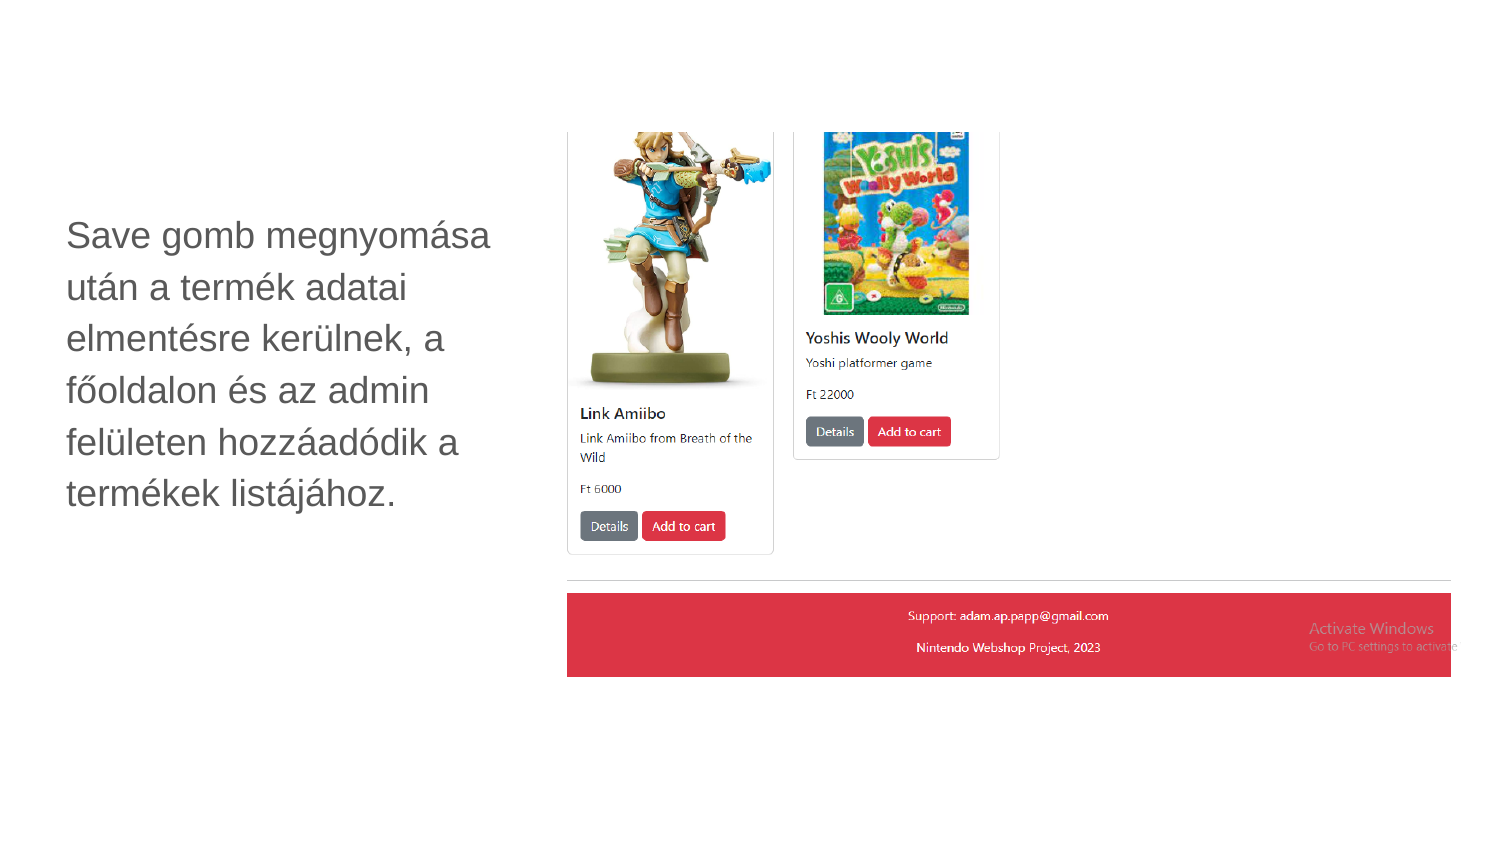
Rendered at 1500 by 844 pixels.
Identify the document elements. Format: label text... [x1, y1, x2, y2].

list Save gomb megnyomása után a termék adatai elmentésre kerülnek, a főoldalon és az admin felületen hozzáadódik a termékek listájához. [51, 189, 544, 750]
picture [553, 132, 1461, 677]
picture [899, 132, 910, 138]
